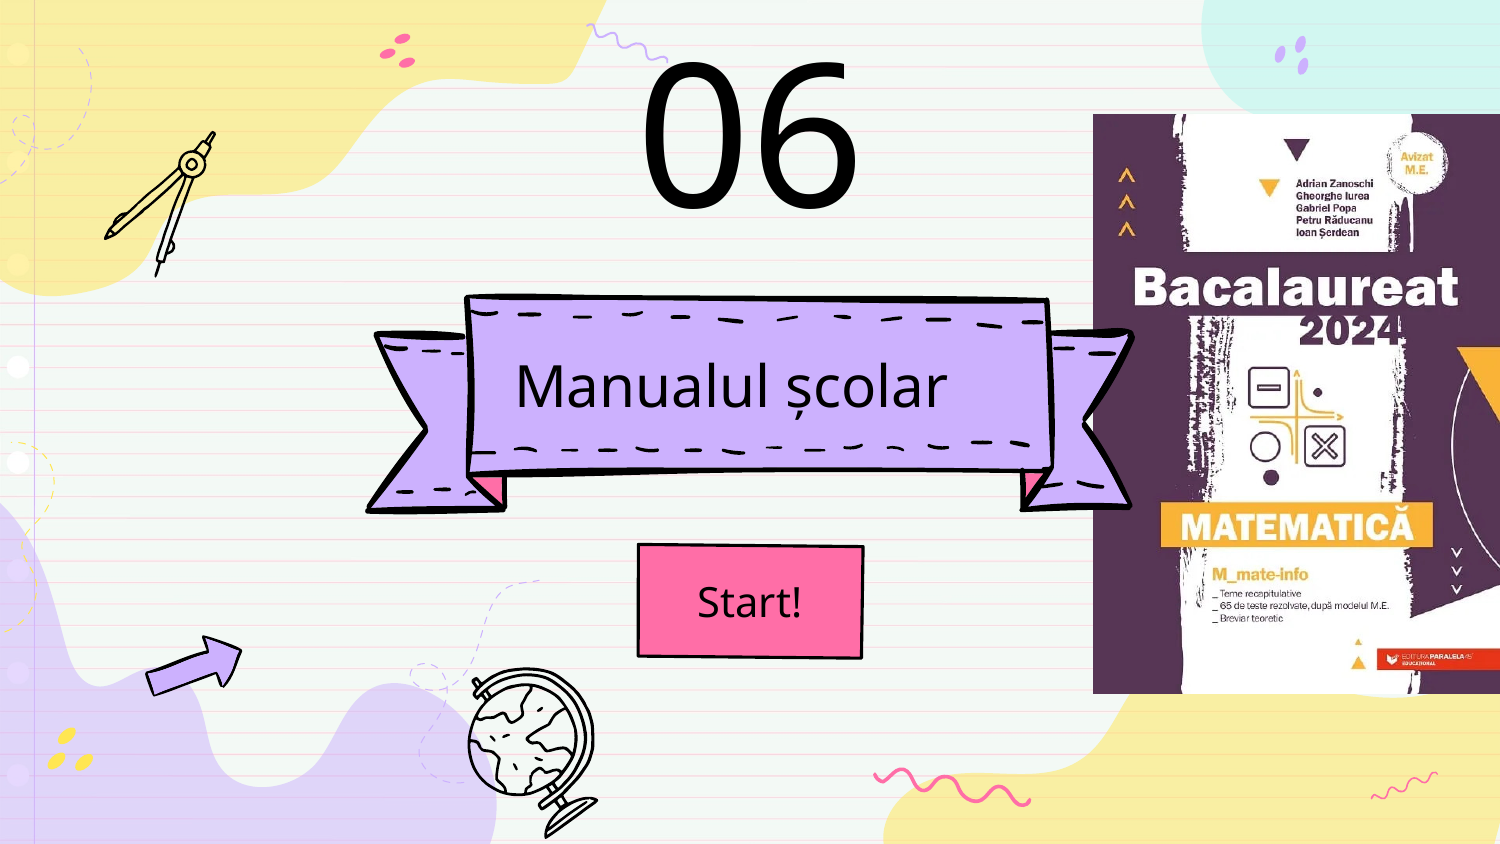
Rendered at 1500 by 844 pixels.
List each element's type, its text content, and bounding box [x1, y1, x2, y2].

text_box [364, 293, 1136, 515]
subtitle Start! [643, 552, 857, 650]
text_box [103, 130, 217, 278]
text_box 06 [542, 0, 960, 263]
picture [1495, 827, 1500, 844]
text_box [638, 544, 864, 659]
text_box Deprinderi [0, 502, 461, 844]
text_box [465, 666, 601, 840]
picture [0, 0, 1500, 844]
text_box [145, 639, 246, 697]
